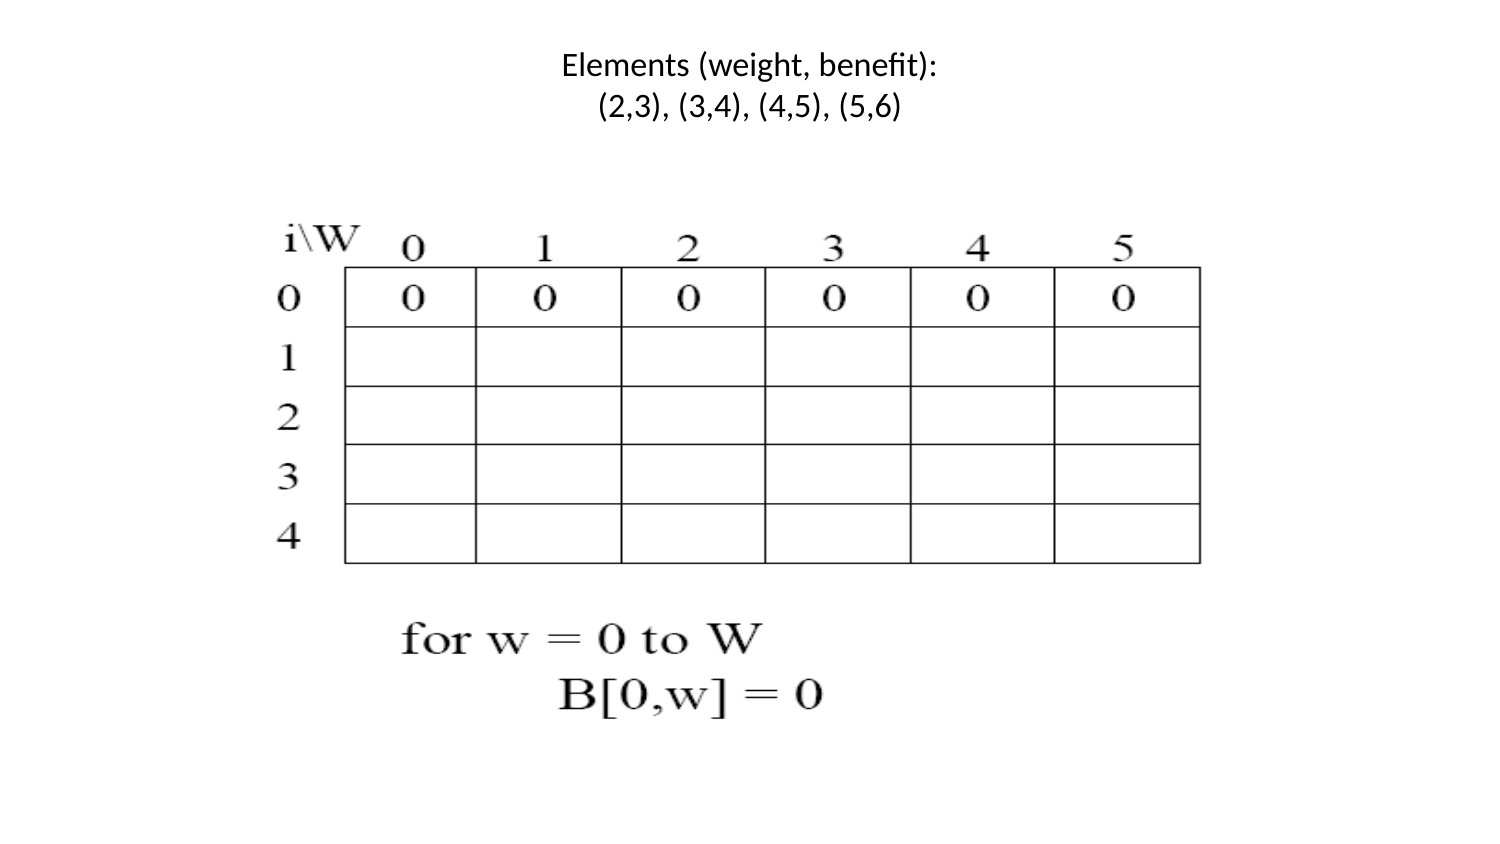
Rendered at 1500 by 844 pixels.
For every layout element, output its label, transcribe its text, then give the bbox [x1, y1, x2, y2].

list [270, 213, 1230, 738]
title Elements (weight, benefit): (2,3), (3,4), (4,5), (5,6) [75, 33, 1425, 175]
